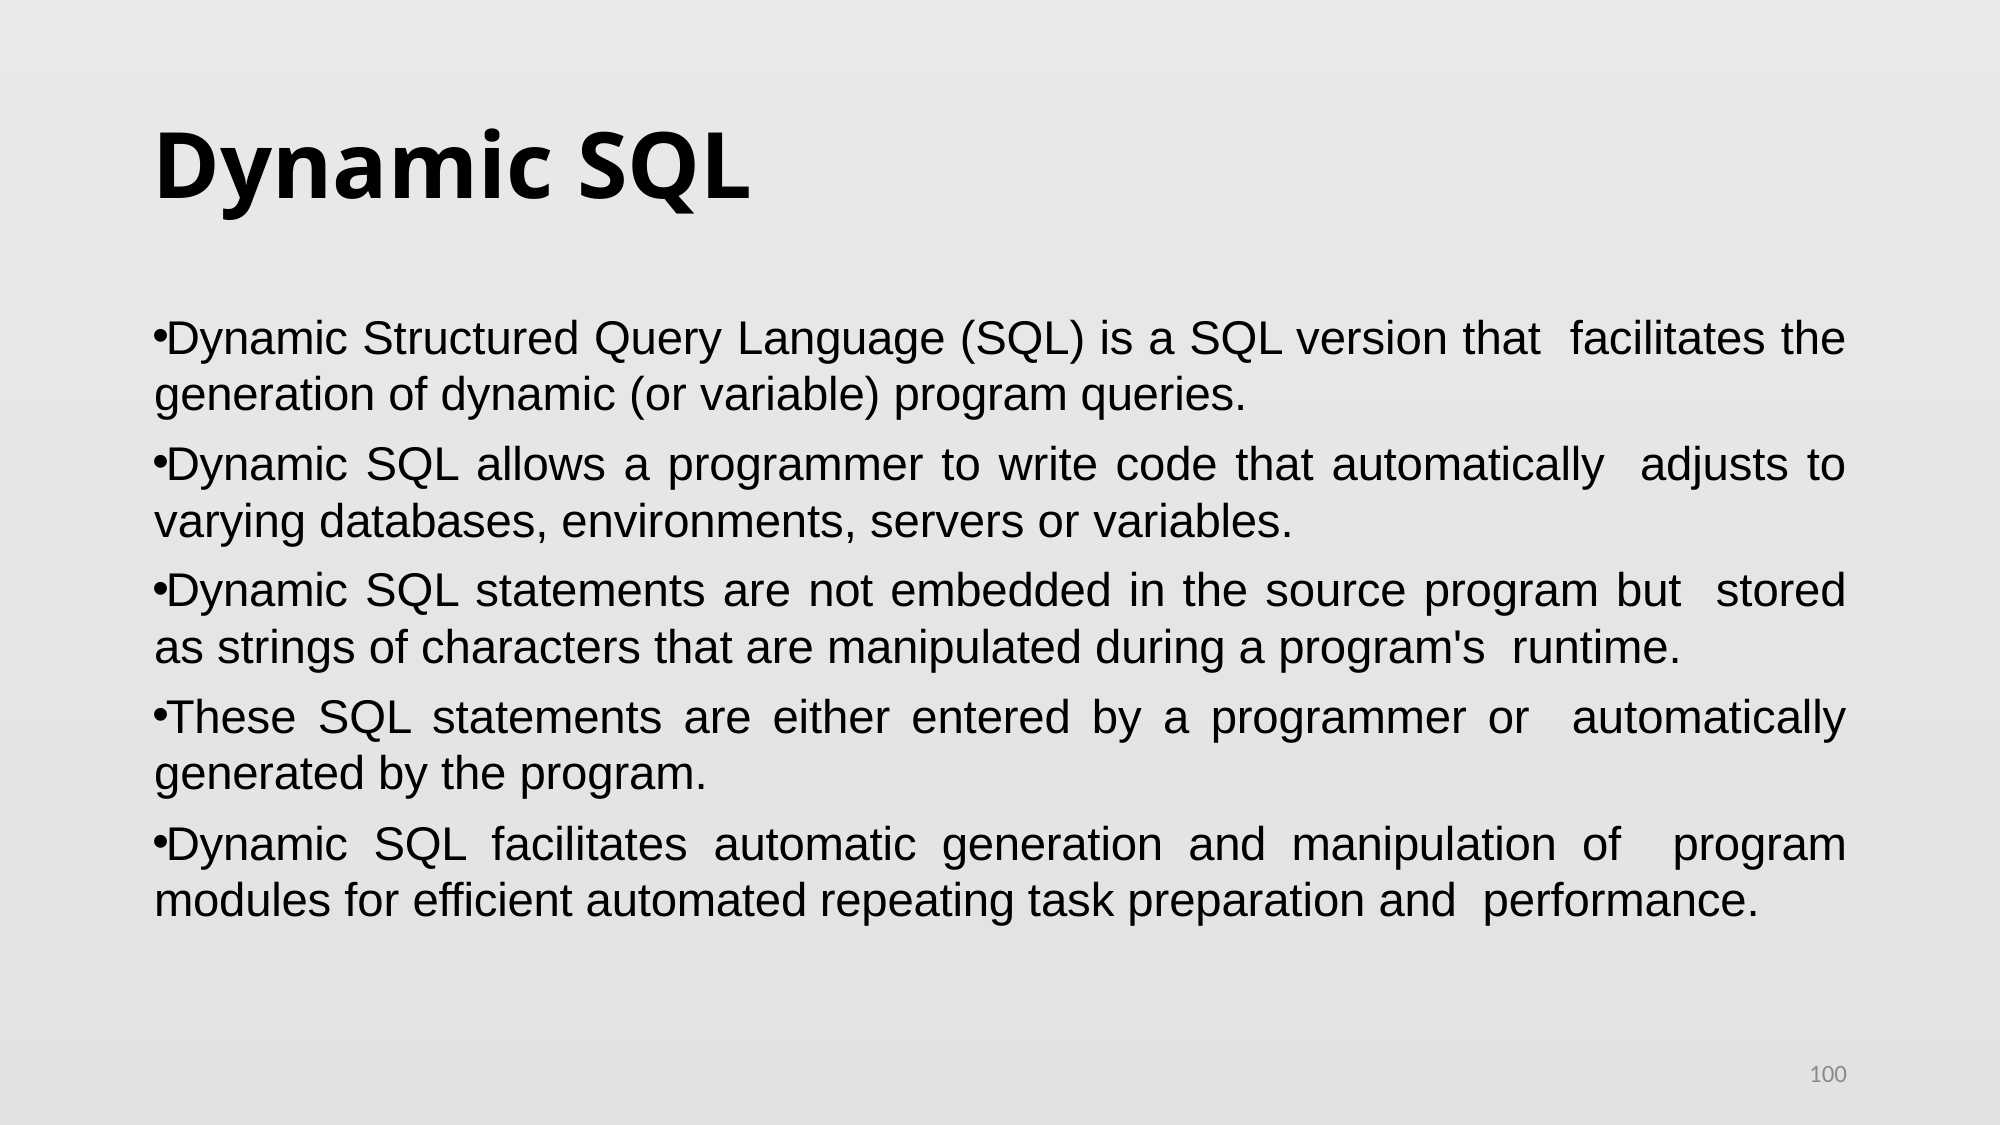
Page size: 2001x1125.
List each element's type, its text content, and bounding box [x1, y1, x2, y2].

slide_number 100 [1412, 1042, 1863, 1103]
list Dynamic Structured Query Language (SQL) is a SQL version that facilitates the generation of dynamic (or variable) program queries. Dynamic SQL allows a programmer to write code that automatically adjusts to varying databases, environments, servers or variables. Dynamic SQL statements are not embedded in the source program but stored as strings of characters that are manipulated during a program's runtime. These SQL statements are either entered by a programmer or automatically generated by the program. Dynamic SQL facilitates automatic generation and manipulation of program modules for efficient automated repeating task preparation and performance. [137, 299, 1863, 1014]
title Dynamic SQL [137, 59, 1863, 278]
